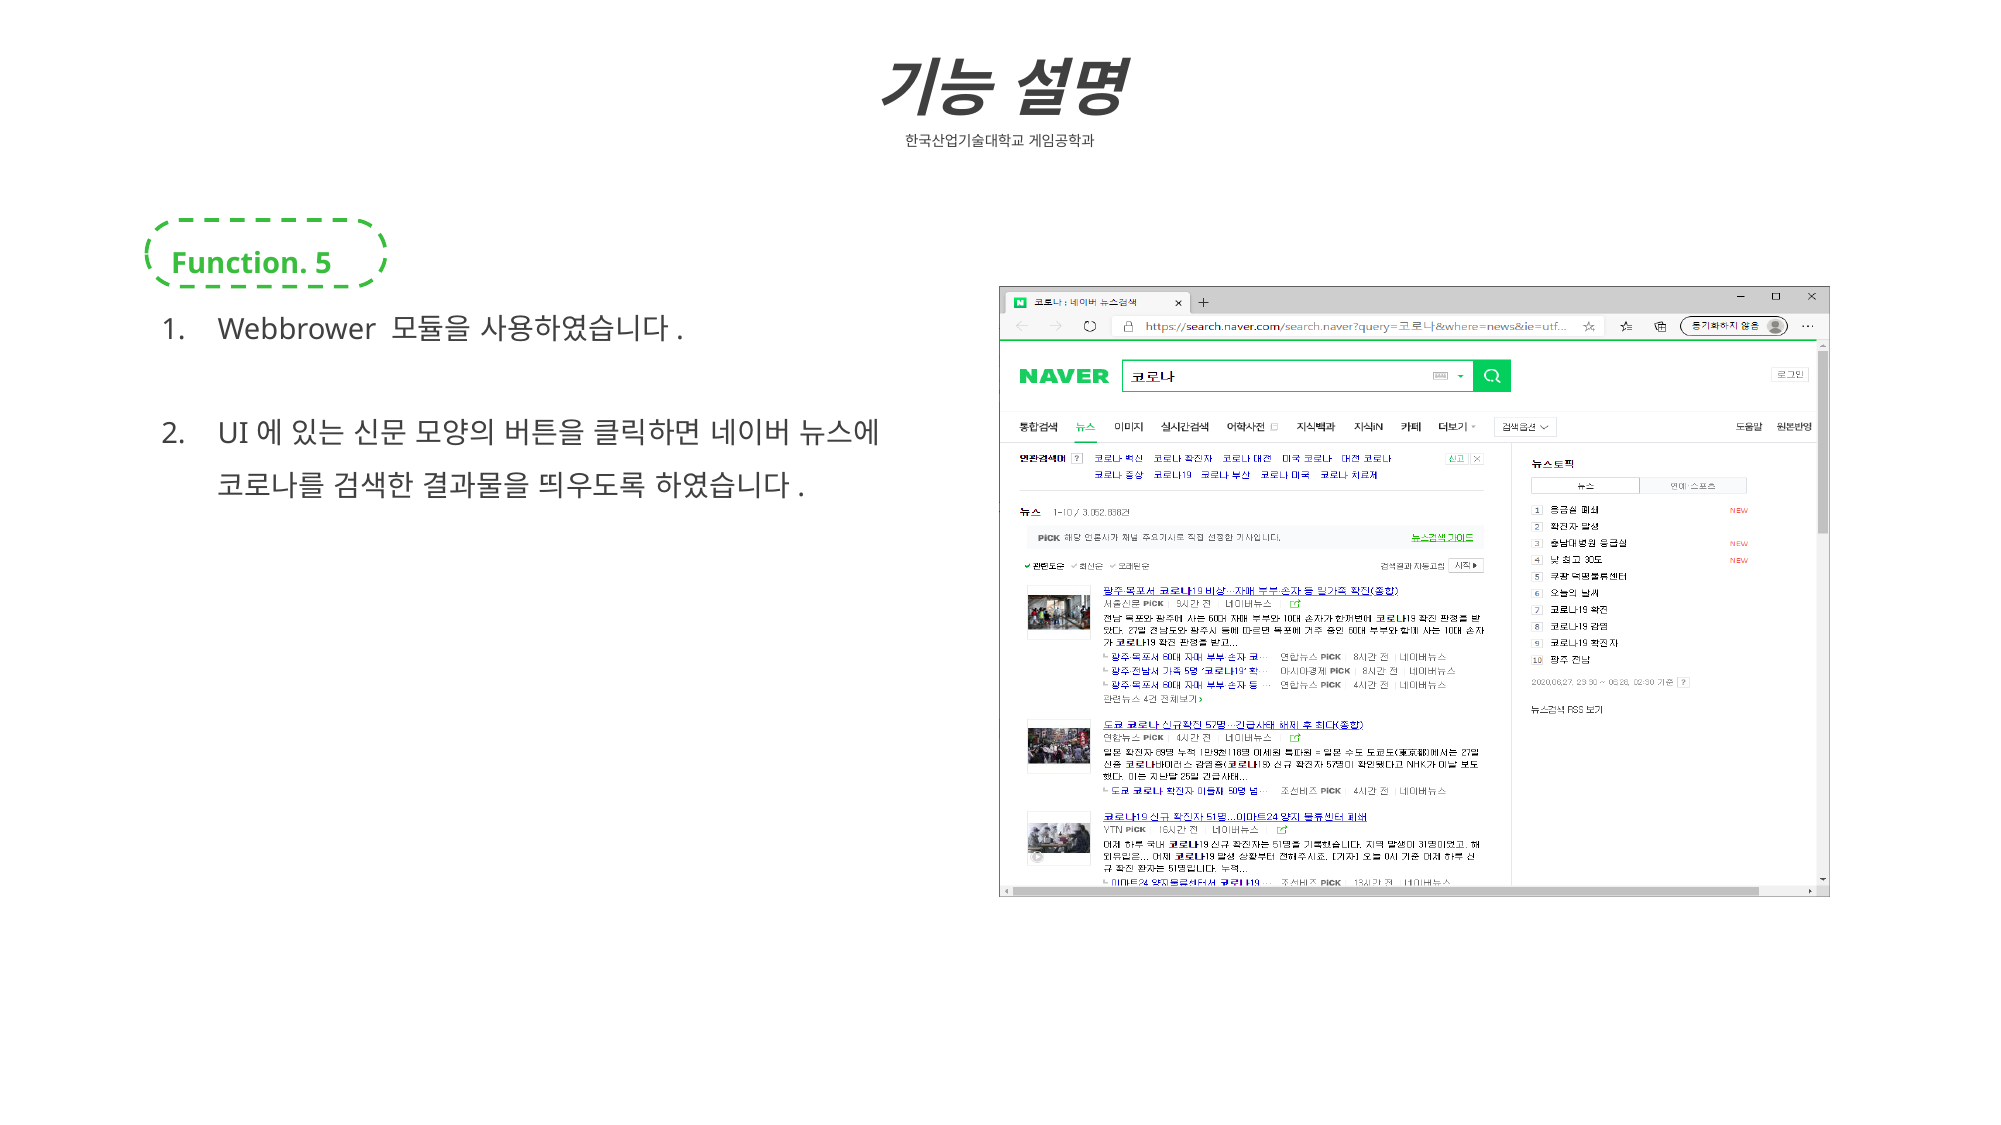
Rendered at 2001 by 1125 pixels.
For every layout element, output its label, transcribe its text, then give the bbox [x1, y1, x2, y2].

picture [999, 286, 1830, 897]
text_box 기능 설명 한국산업기술대학교 게임공학과 [0, 0, 2000, 160]
text_box Function. 5 [145, 219, 387, 285]
text_box Webbrower 모듈을 사용하였습니다. UI에 있는 신문 모양의 버튼을 클릭하면 네이버 뉴스에 코로나를 검색한 결과물을 띄우도록 하였습니다. [146, 285, 1000, 510]
